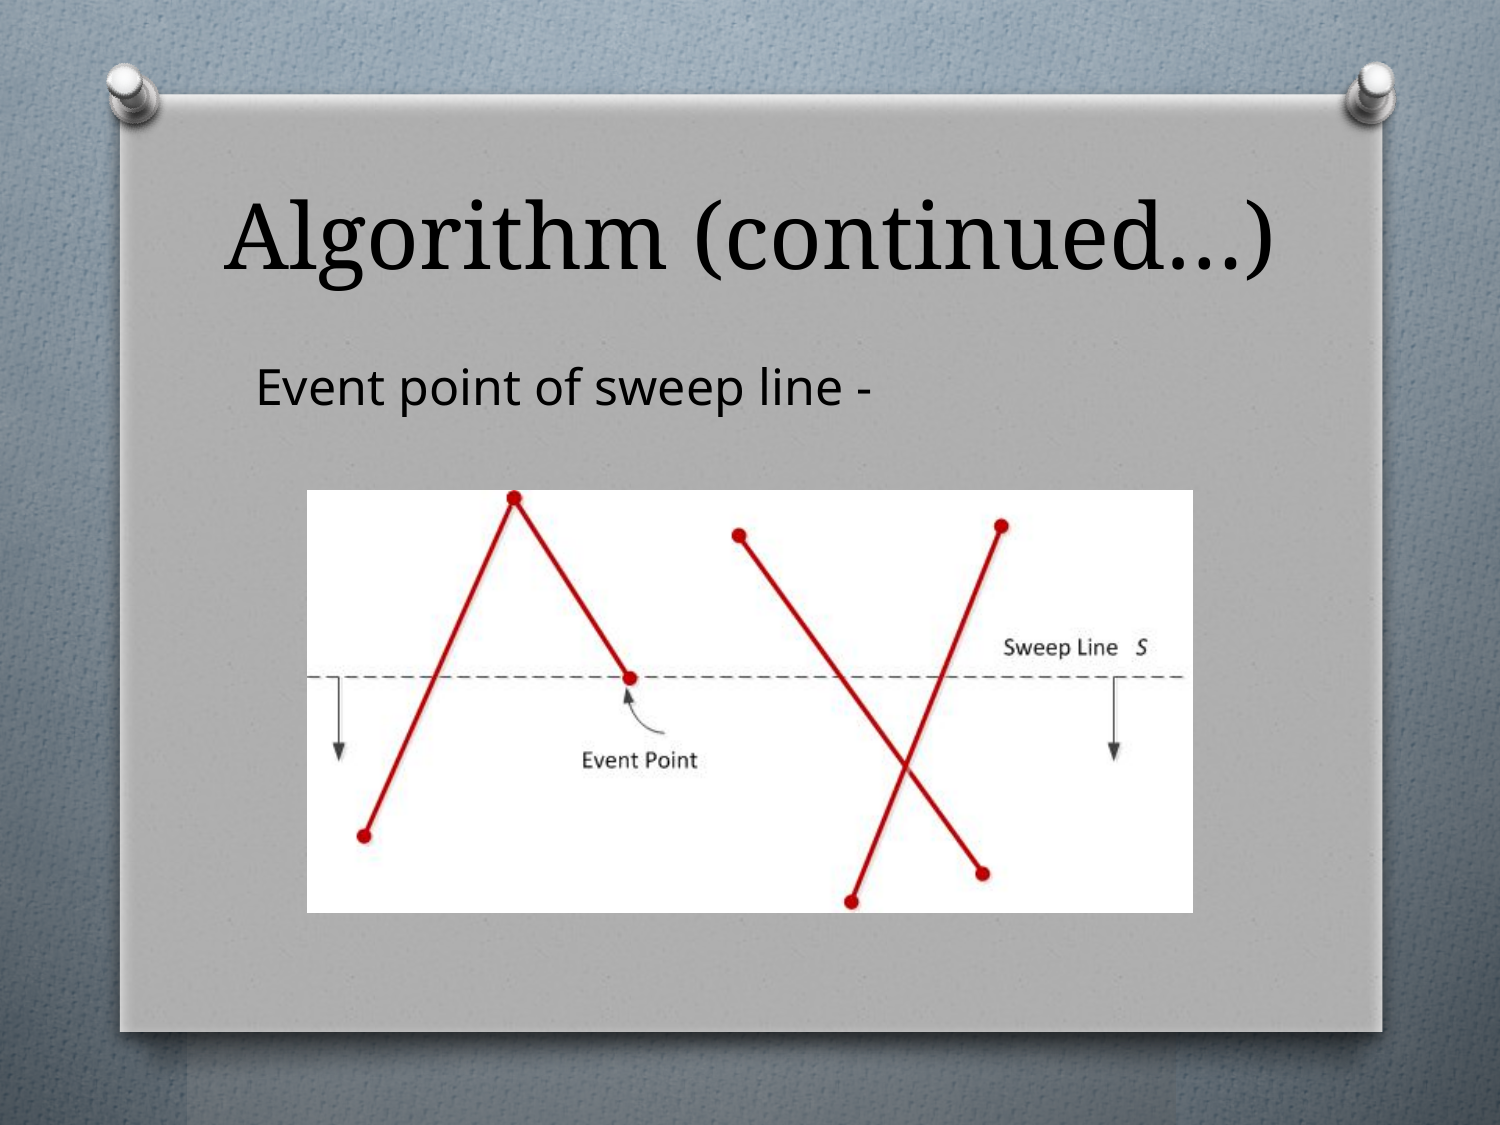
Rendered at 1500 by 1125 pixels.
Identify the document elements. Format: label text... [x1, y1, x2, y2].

picture [75, 29, 198, 153]
picture [306, 490, 1194, 913]
picture [1317, 35, 1439, 156]
list Event point of sweep line - [240, 347, 1257, 939]
title Algorithm (continued…) [179, 134, 1323, 332]
